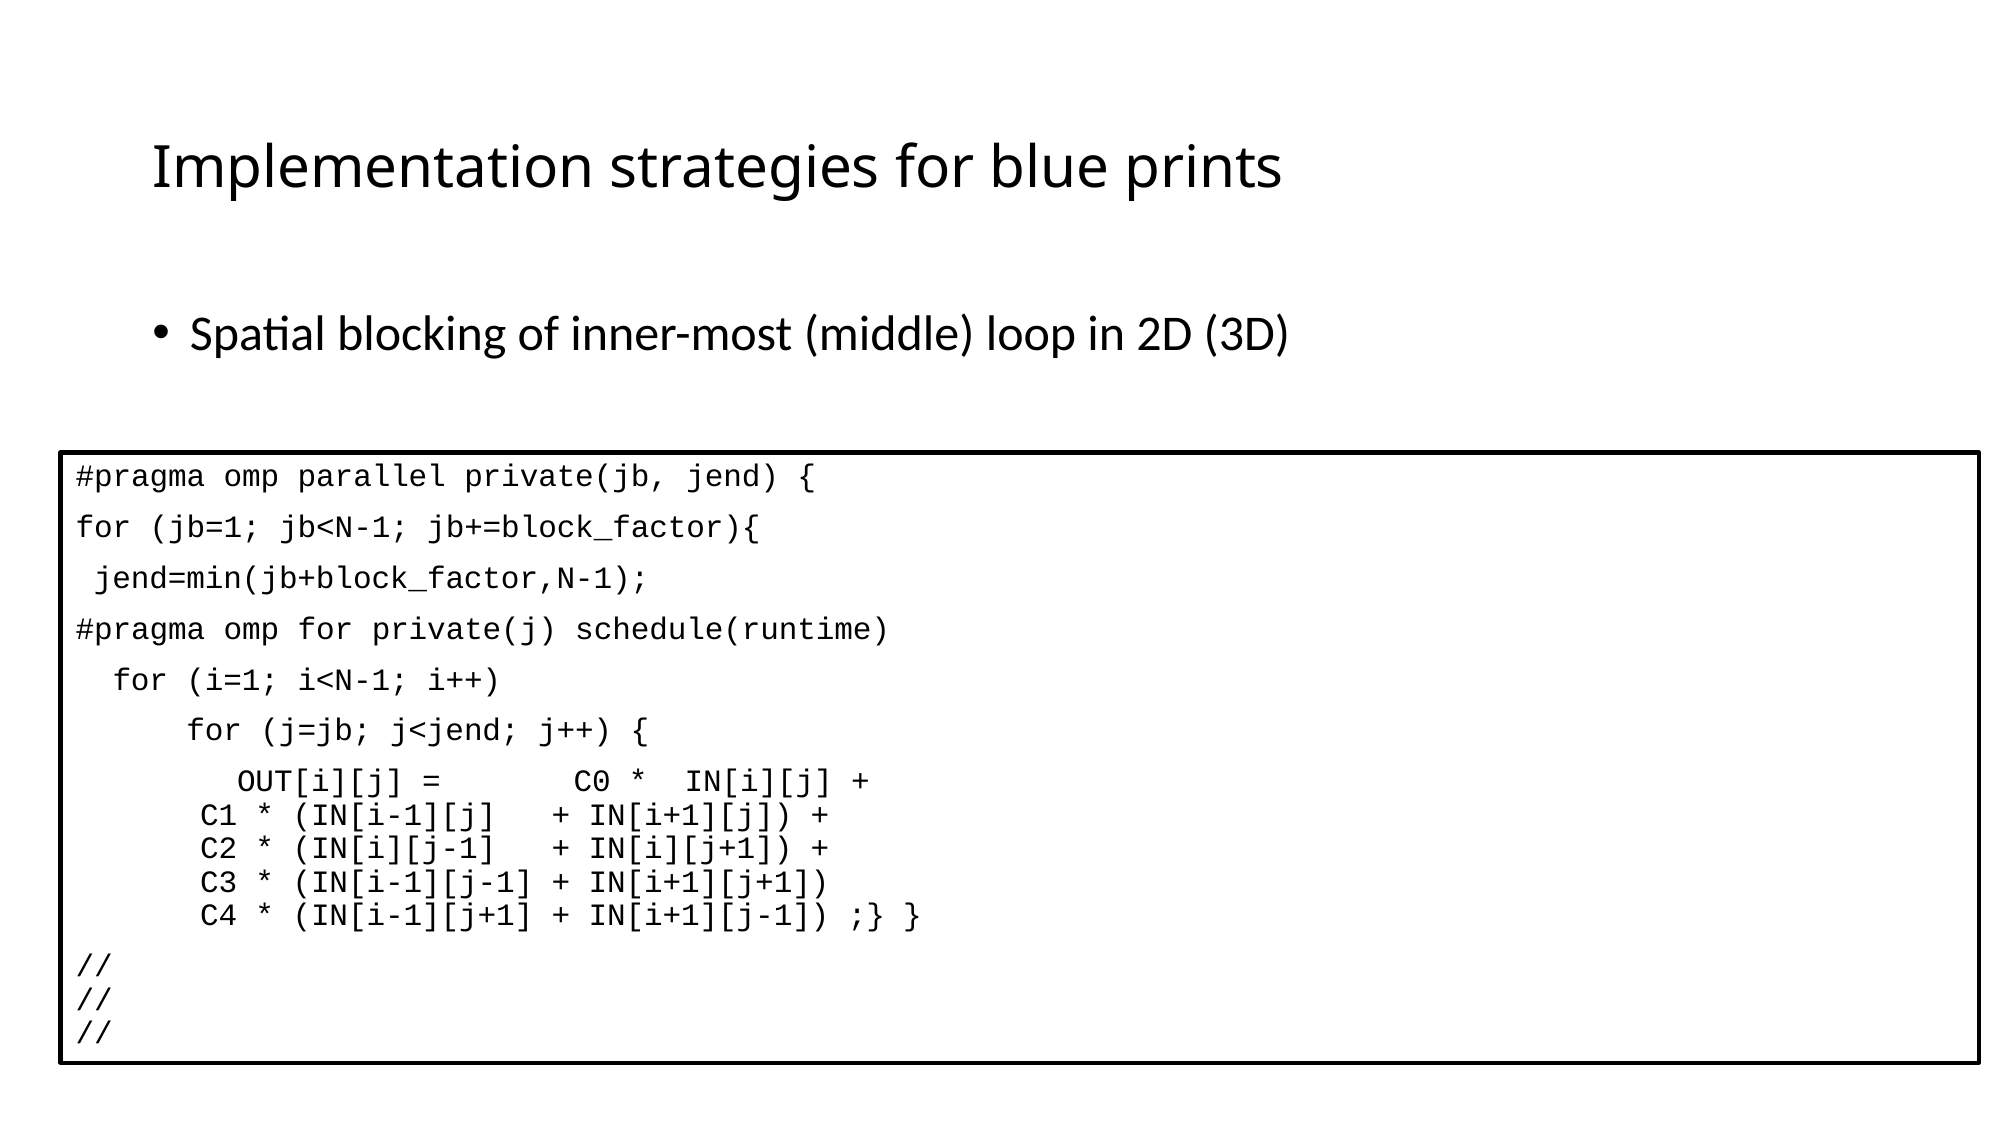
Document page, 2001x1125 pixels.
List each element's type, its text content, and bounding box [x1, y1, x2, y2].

title Implementation strategies for blue prints [137, 59, 1863, 278]
list Spatial blocking of inner-most (middle) loop in 2D (3D) [137, 299, 1863, 452]
text_box #pragma omp parallel private(jb, jend) { for (jb=1; jb<N-1; jb+=block_factor){ jend=min(jb+block_factor,N-1); #pragma omp for private(j) schedule(runtime) for (i=1; i<N-1; i++) for (j=jb; j<jend; j++) { OUT[i][j] = C0 * IN[i][j] + C1 * (IN[i-1][j] + IN[i+1][j]) + C2 * (IN[i][j-1] + IN[i][j+1]) + C3 * (IN[i-1][j-1] + IN[i+1][j+1]) C4 * (IN[i-1][j+1] + IN[i+1][j-1]) ;} } // // // [60, 452, 1979, 1063]
